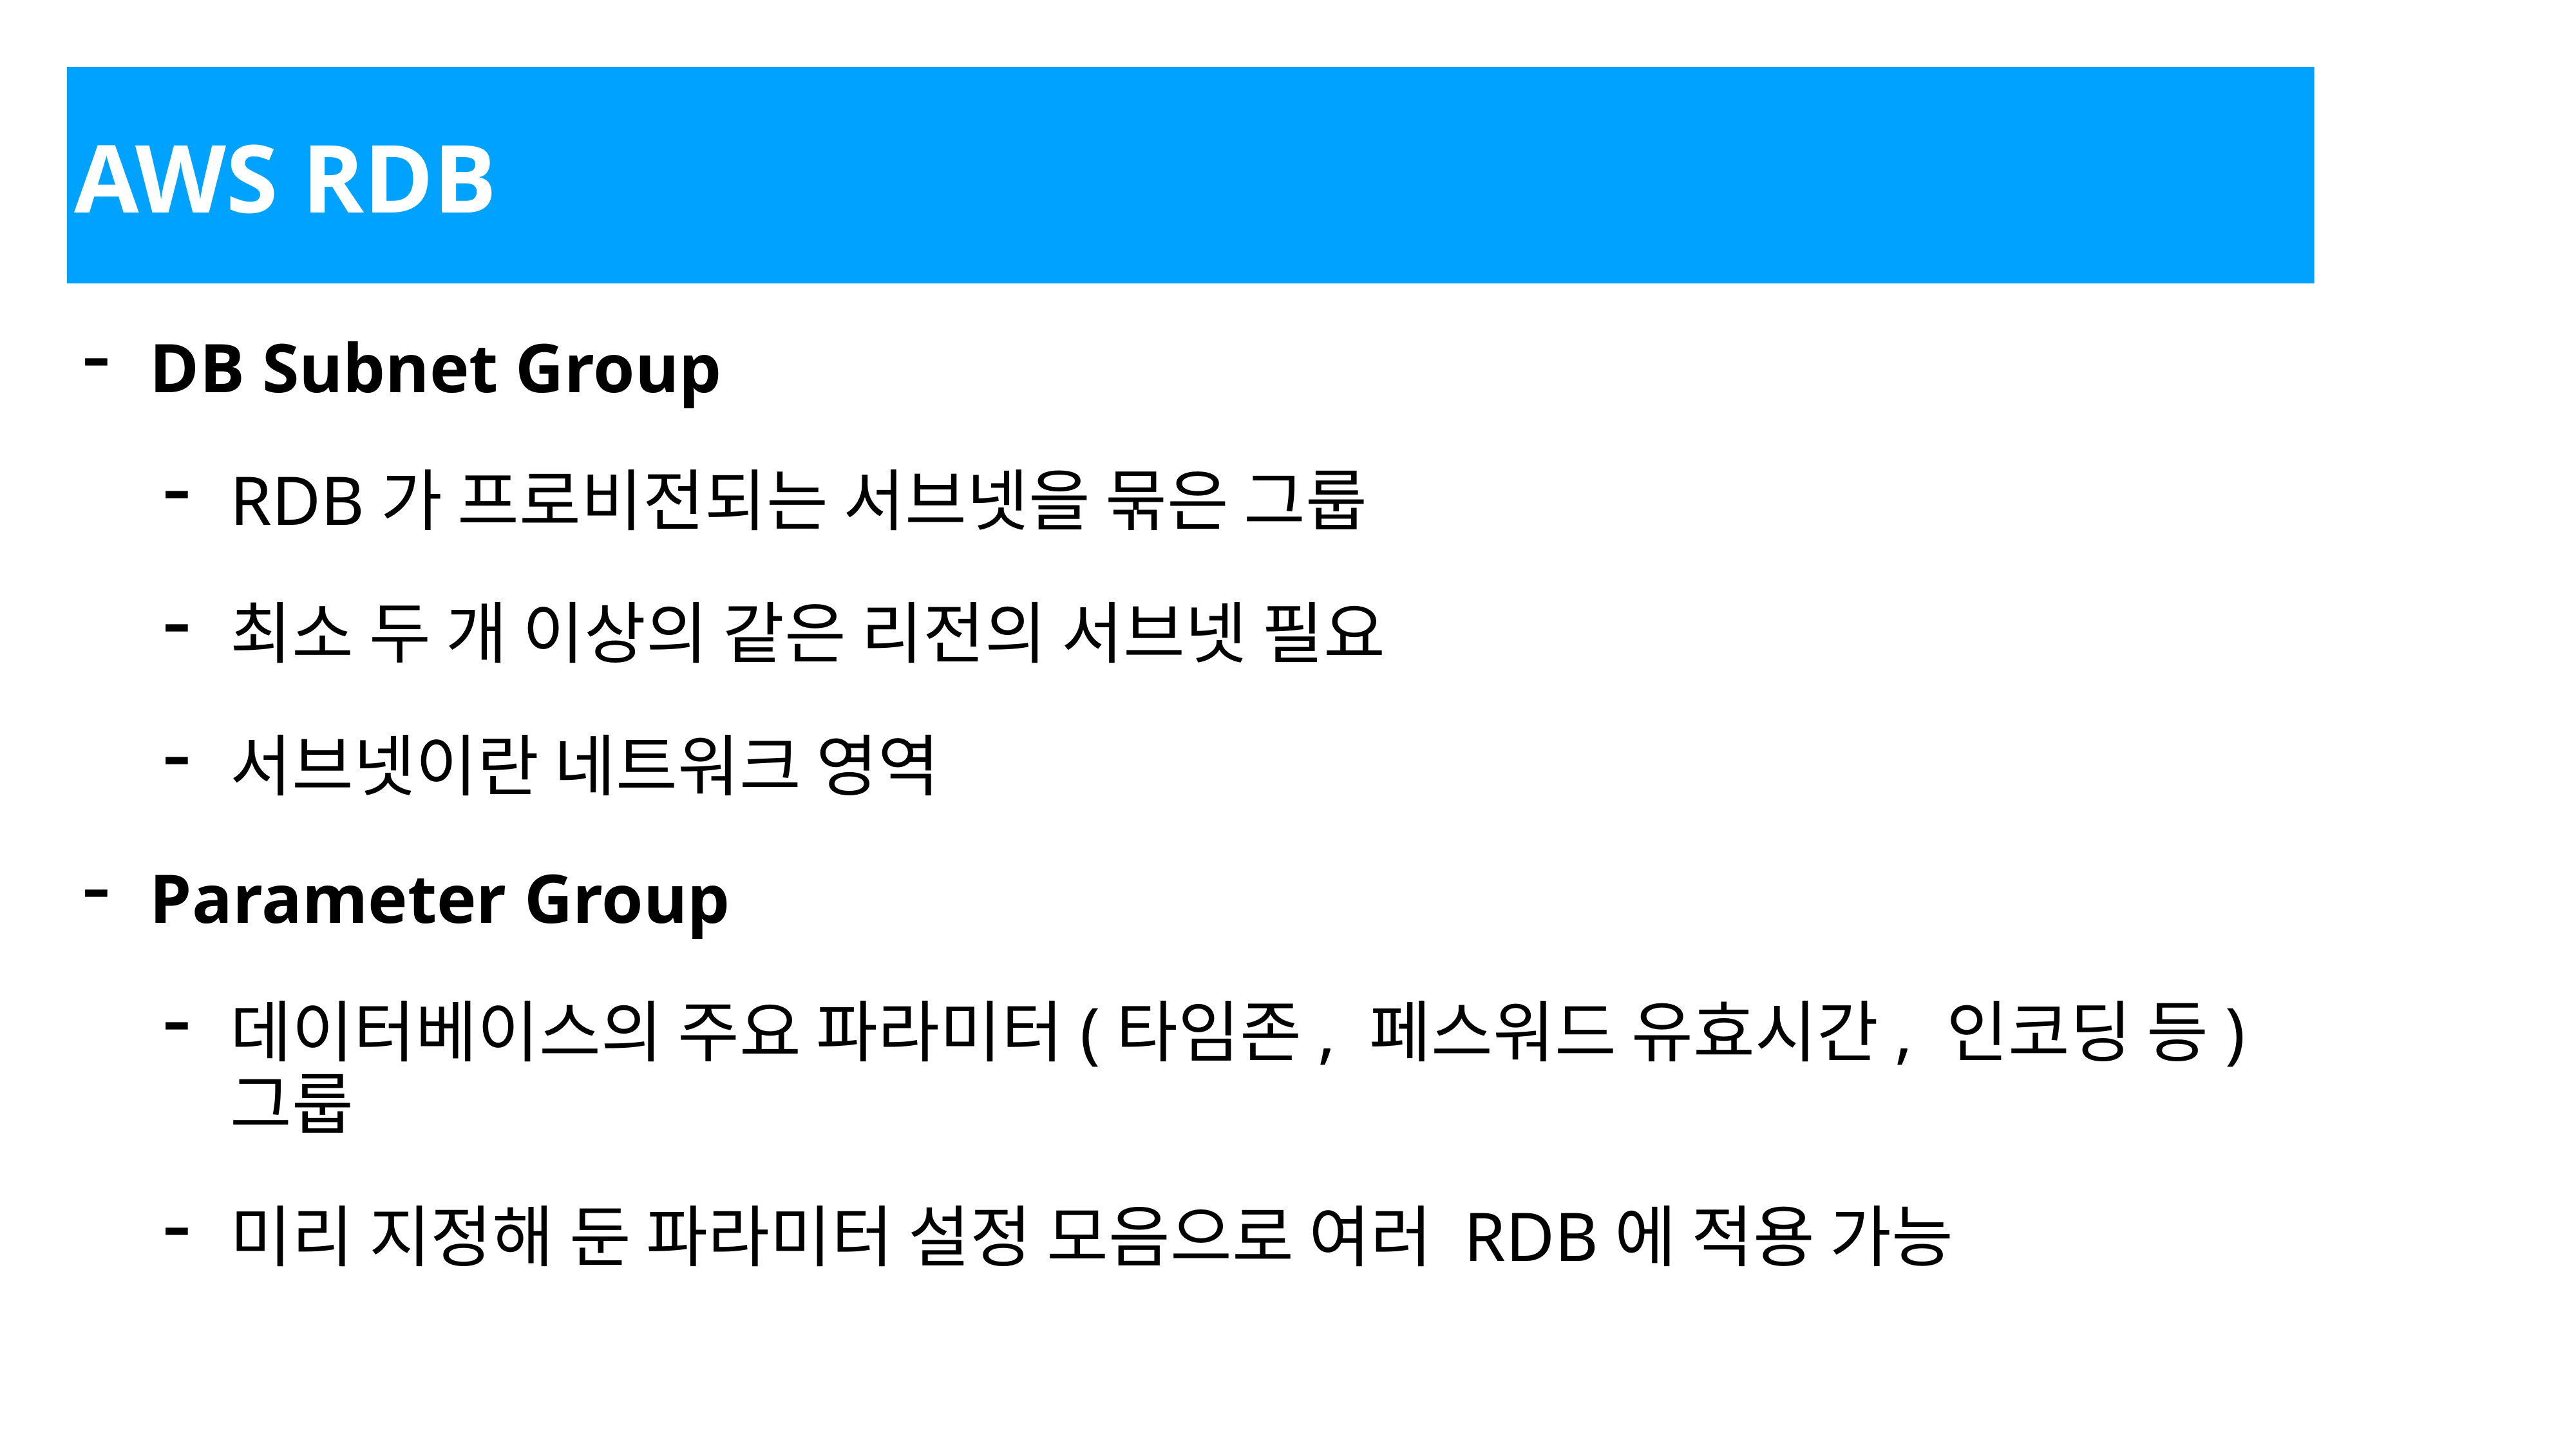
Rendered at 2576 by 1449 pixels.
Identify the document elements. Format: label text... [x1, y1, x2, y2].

text_box DB Subnet Group RDB가 프로비전되는 서브넷을 묶은 그룹 최소 두 개 이상의 같은 리전의 서브넷 필요 서브넷이란 네트워크 영역 Parameter Group 데이터베이스의 주요 파라미터(타임존, 페스워드 유효시간, 인코딩 등) 그룹 미리 지정해 둔 파라미터 설정 모음으로 여러 RDB에 적용 가능 [75, 327, 2356, 1283]
subtitle AWS RDB [66, 66, 2315, 284]
